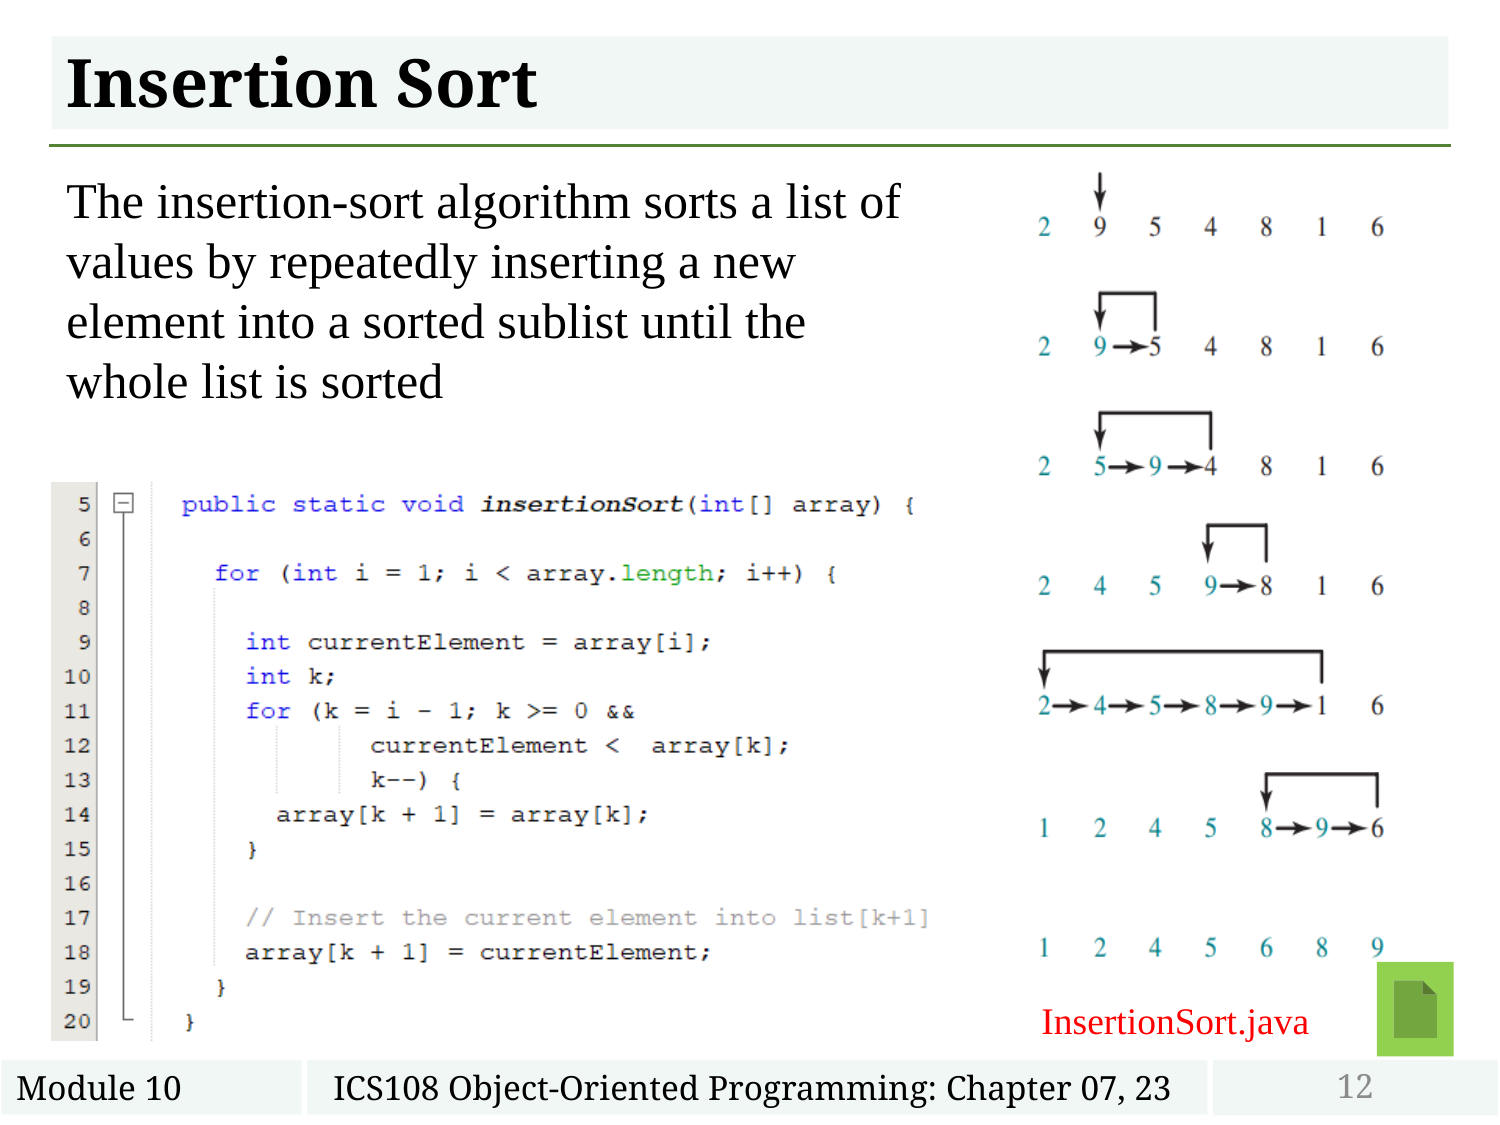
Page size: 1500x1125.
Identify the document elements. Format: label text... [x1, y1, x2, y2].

text_box The insertion-sort algorithm sorts a list of values by repeatedly inserting a new element into a sorted sublist until the whole list is sorted [51, 161, 920, 416]
title Insertion Sort [51, 36, 1449, 130]
text_box [1376, 961, 1454, 1057]
picture [985, 153, 1442, 985]
slide_number 12 [1212, 1059, 1498, 1116]
text_box InsertionSort.java [1026, 989, 1325, 1050]
picture [51, 482, 963, 1041]
